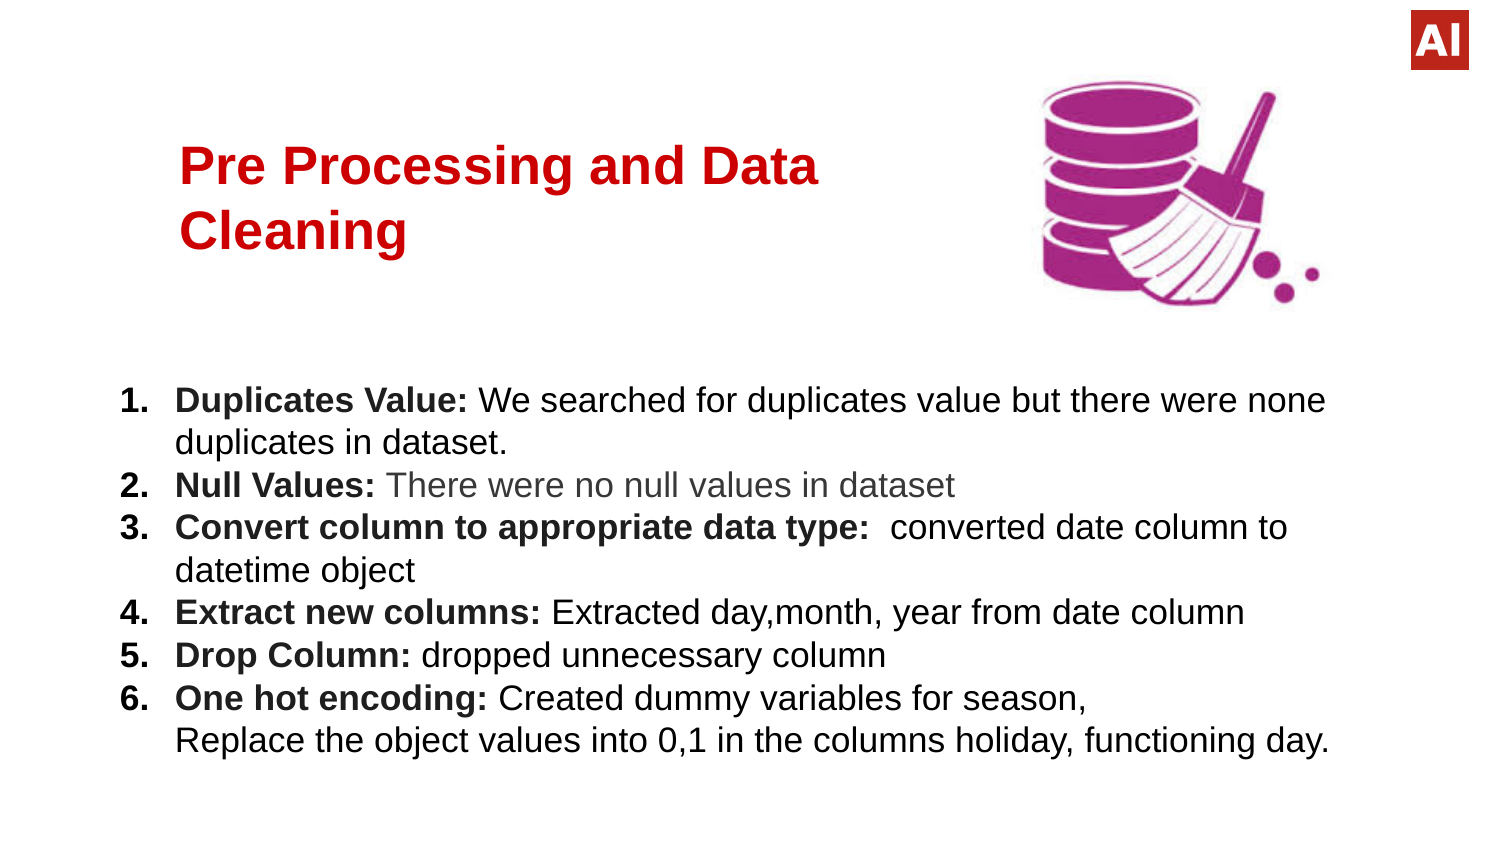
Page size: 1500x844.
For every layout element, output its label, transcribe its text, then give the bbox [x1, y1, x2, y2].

picture [1411, 10, 1469, 70]
text_box Duplicates Value: We searched for duplicates value but there were none duplicates in dataset. Null Values: There were no null values in dataset Convert column to appropriate data type: converted date column to datetime object Extract new columns: Extracted day,month, year from date column Drop Column: dropped unnecessary column One hot encoding: Created dummy variables for season, Replace the object values into 0,1 in the columns holiday, functioning day. [84, 361, 1416, 818]
picture [956, 36, 1370, 336]
text_box Pre Processing and Data Cleaning [164, 115, 951, 276]
